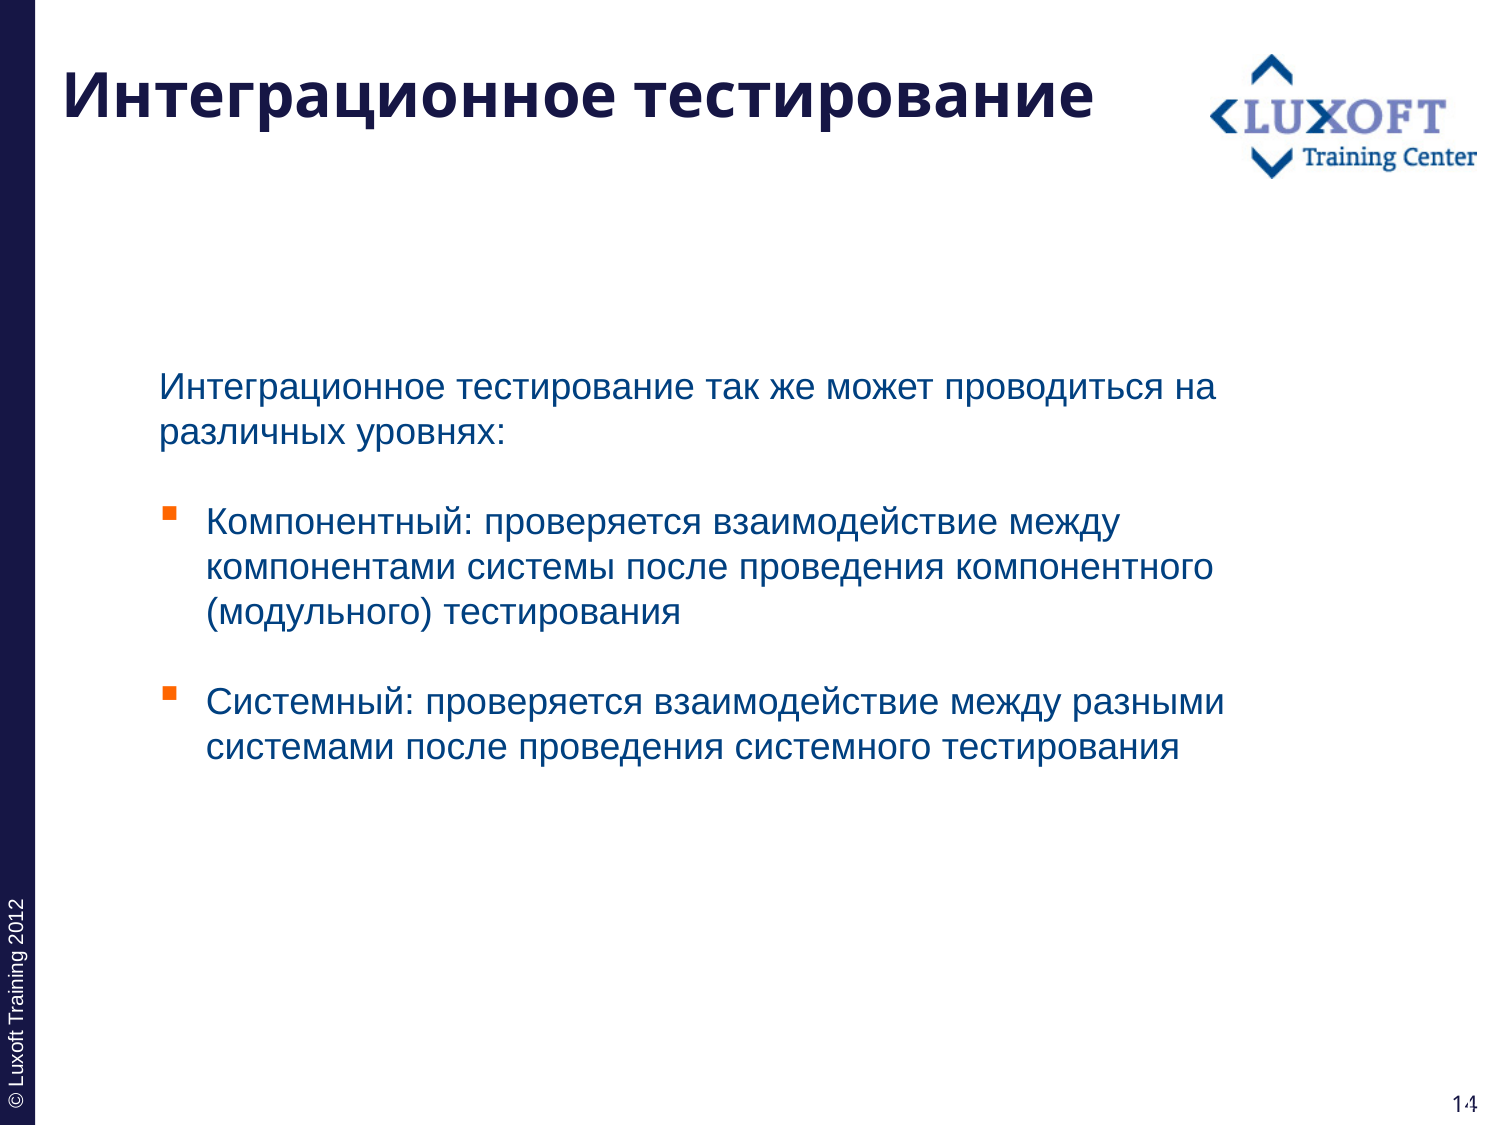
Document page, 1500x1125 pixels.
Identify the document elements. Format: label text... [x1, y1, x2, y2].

text_box Интеграционное тестирование так же может проводиться на различных уровнях: Компонентный: проверяется взаимодействие между компонентами системы после проведения компонентного (модульного) тестирования Системный: проверяется взаимодействие между разными системами после проведения системного тестирования [143, 338, 1357, 783]
picture [1210, 54, 1477, 179]
title Интеграционное тестирование [46, 20, 1397, 165]
